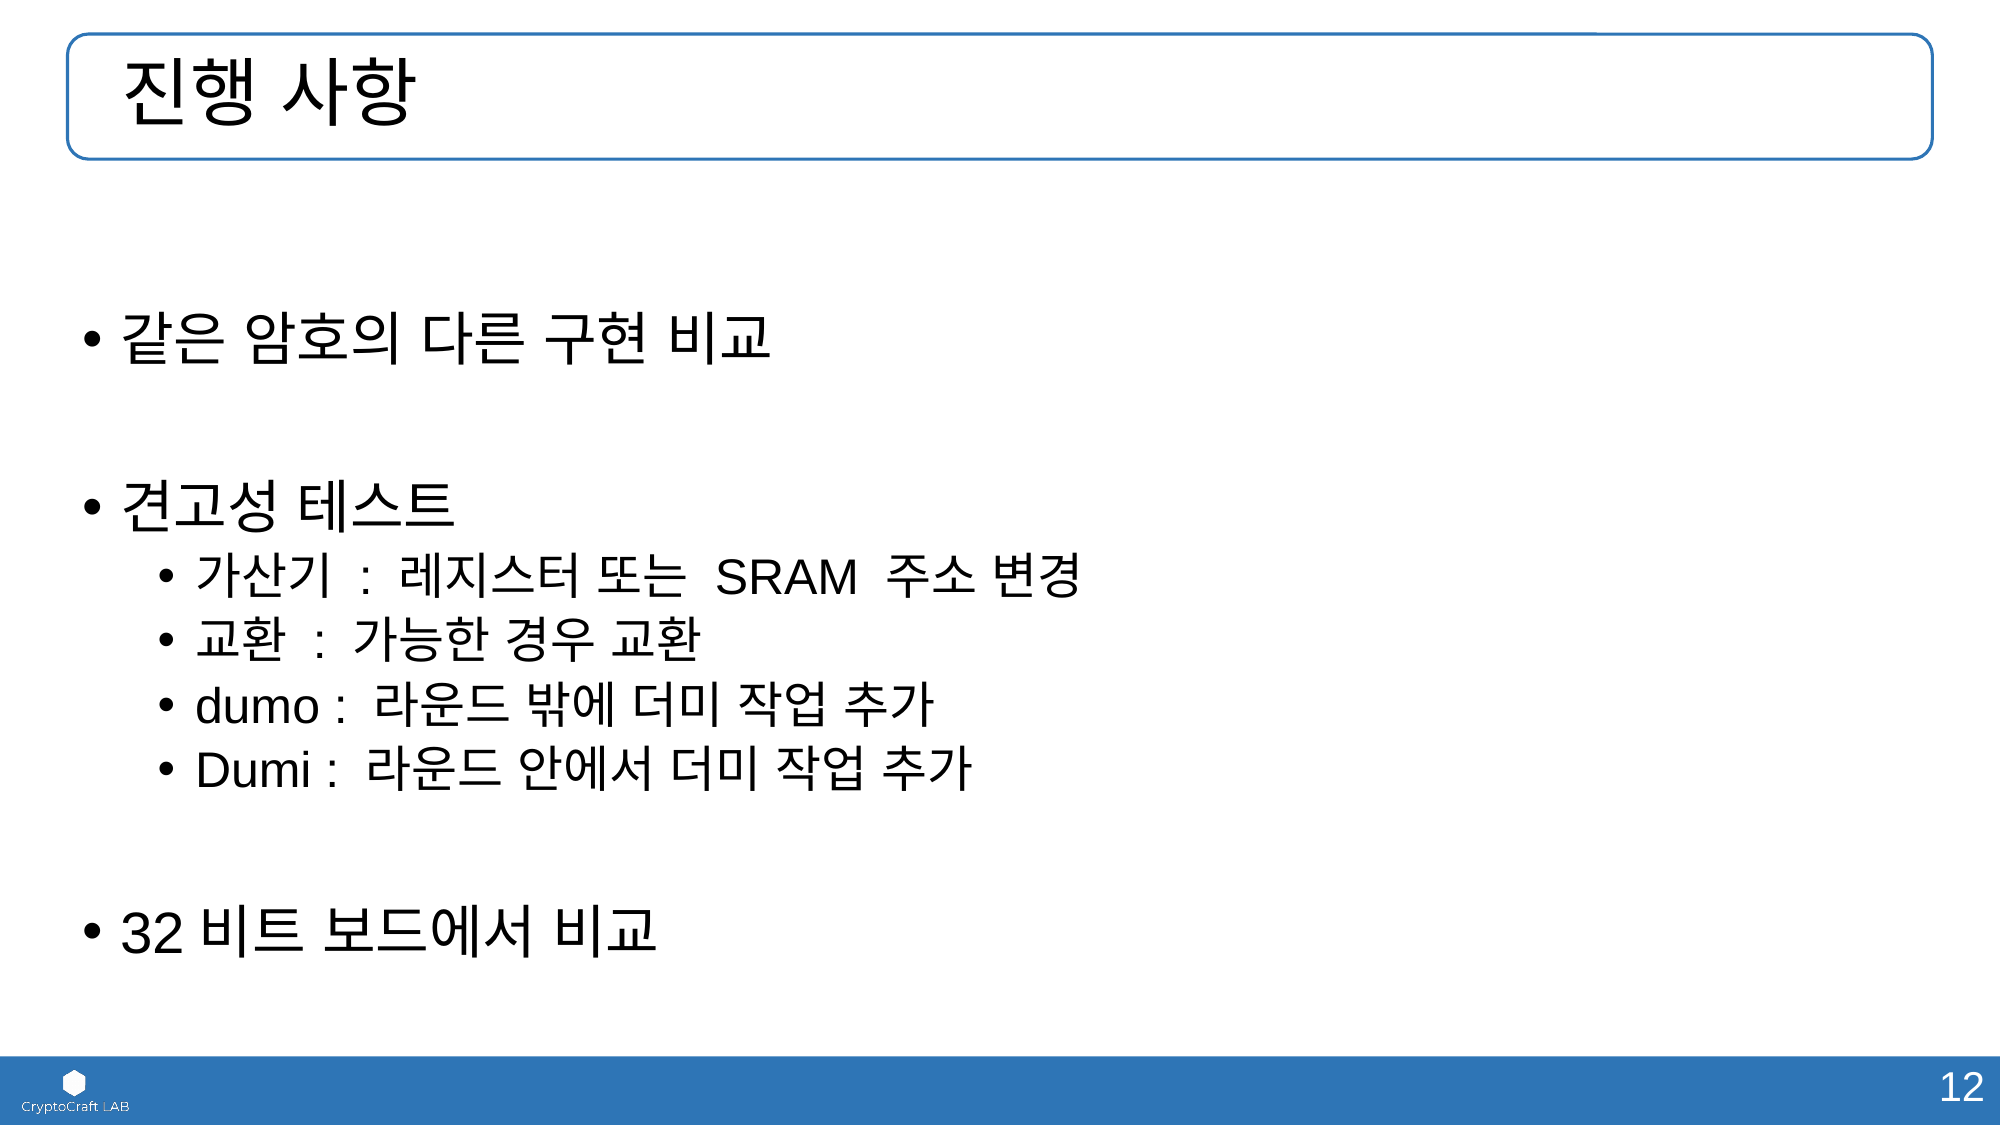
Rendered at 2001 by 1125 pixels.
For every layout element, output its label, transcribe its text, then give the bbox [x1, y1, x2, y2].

title 진행 사항 [67, 34, 1933, 160]
list 같은 암호의 다른 구현 비교 견고성 테스트 가산기 : 레지스터 또는 SRAM 주소 변경 교환 : 가능한 경우 교환 dumo : 라운드 밖에 더미 작업 추가 Dumi : 라운드 안에서 더미 작업 추가 32비트 보드에서 비교 [67, 302, 1933, 1019]
picture [13, 1061, 138, 1123]
